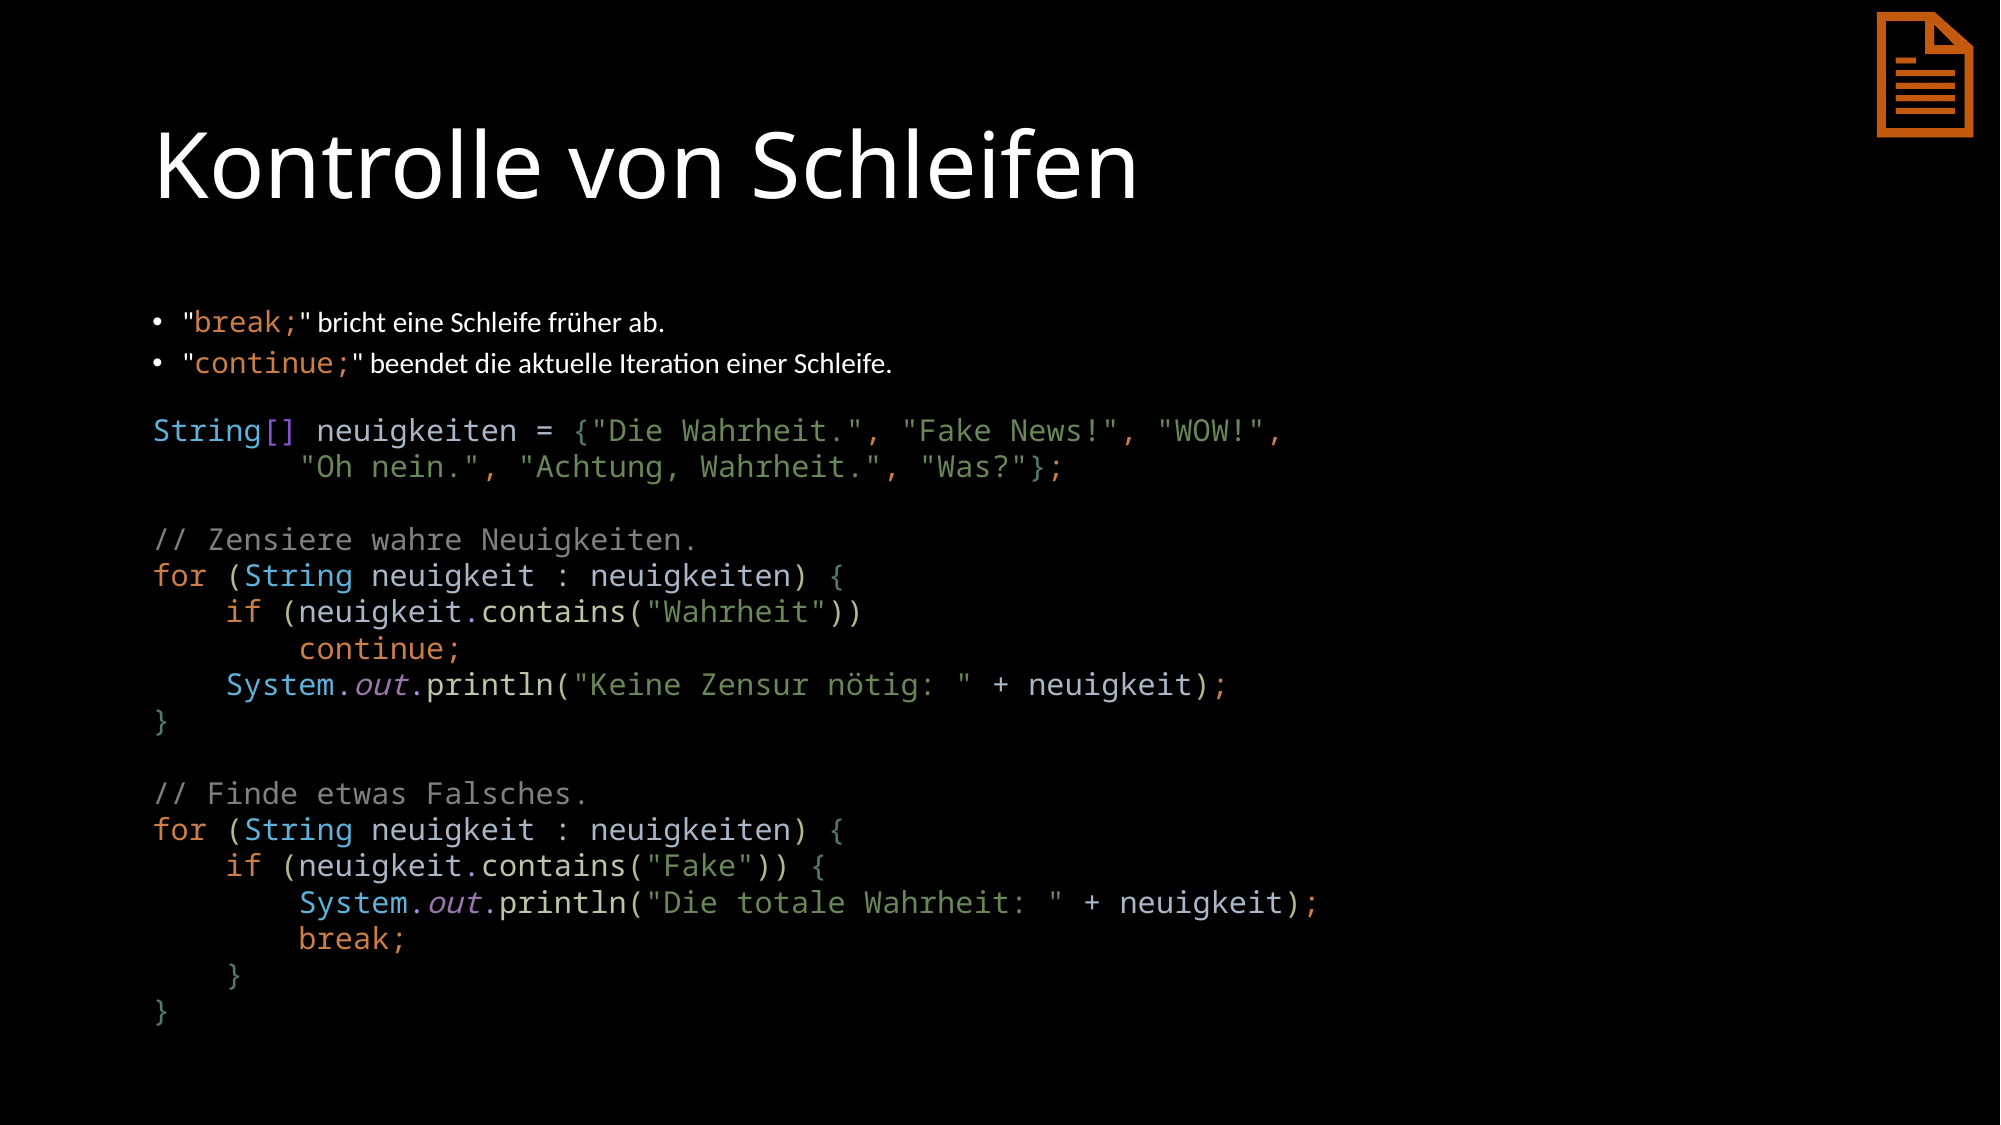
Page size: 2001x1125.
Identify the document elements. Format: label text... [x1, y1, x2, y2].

picture [1849, 0, 2000, 150]
list "break;" bricht eine Schleife früher ab. "continue;" beendet die aktuelle Iteration einer Schleife. String[] neuigkeiten = {"Die Wahrheit.", "Fake News!", "WOW!", "Oh nein.", "Achtung, Wahrheit.", "Was?"}; // Zensiere wahre Neuigkeiten. for (String neuigkeit : neuigkeiten) { if (neuigkeit.contains("Wahrheit")) continue; System.out.println("Keine Zensur nötig: " + neuigkeit); } // Finde etwas Falsches. for (String neuigkeit : neuigkeiten) { if (neuigkeit.contains("Fake")) { System.out.println("Die totale Wahrheit: " + neuigkeit); break; } } [137, 299, 1863, 1045]
title Kontrolle von Schleifen [137, 59, 1863, 278]
